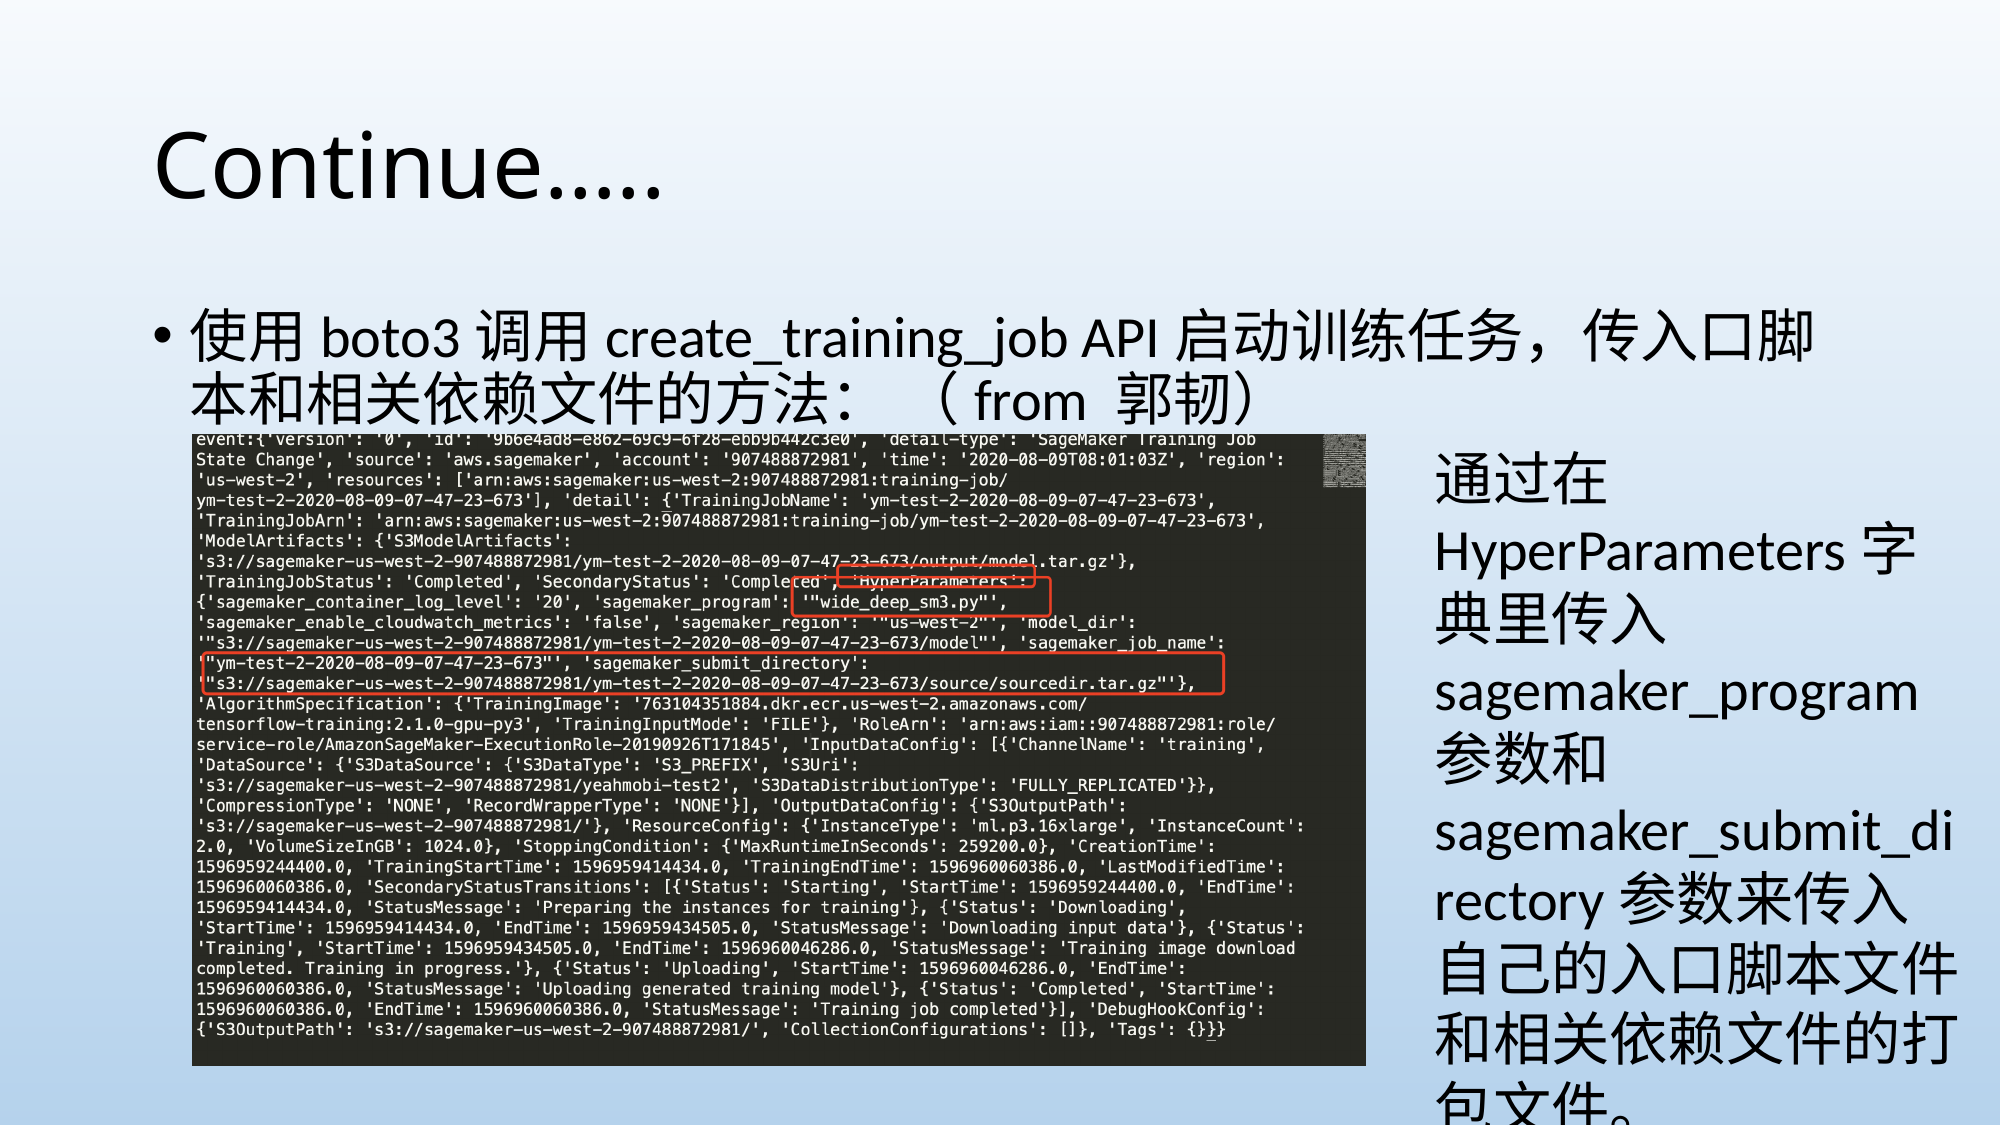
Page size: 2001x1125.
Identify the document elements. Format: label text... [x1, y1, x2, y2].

picture [192, 434, 1366, 1066]
list 使用boto3调用create_training_job API启动训练任务，传入口脚本和相关依赖文件的方法： （from 郭韧） [137, 299, 1863, 1014]
text_box 通过在HyperParameters字典里传入sagemaker_program参数和sagemaker_submit_directory参数来传入自己的入口脚本文件和相关依赖文件的打包文件。 [1420, 434, 1979, 1125]
title Continue….. [137, 59, 1863, 278]
